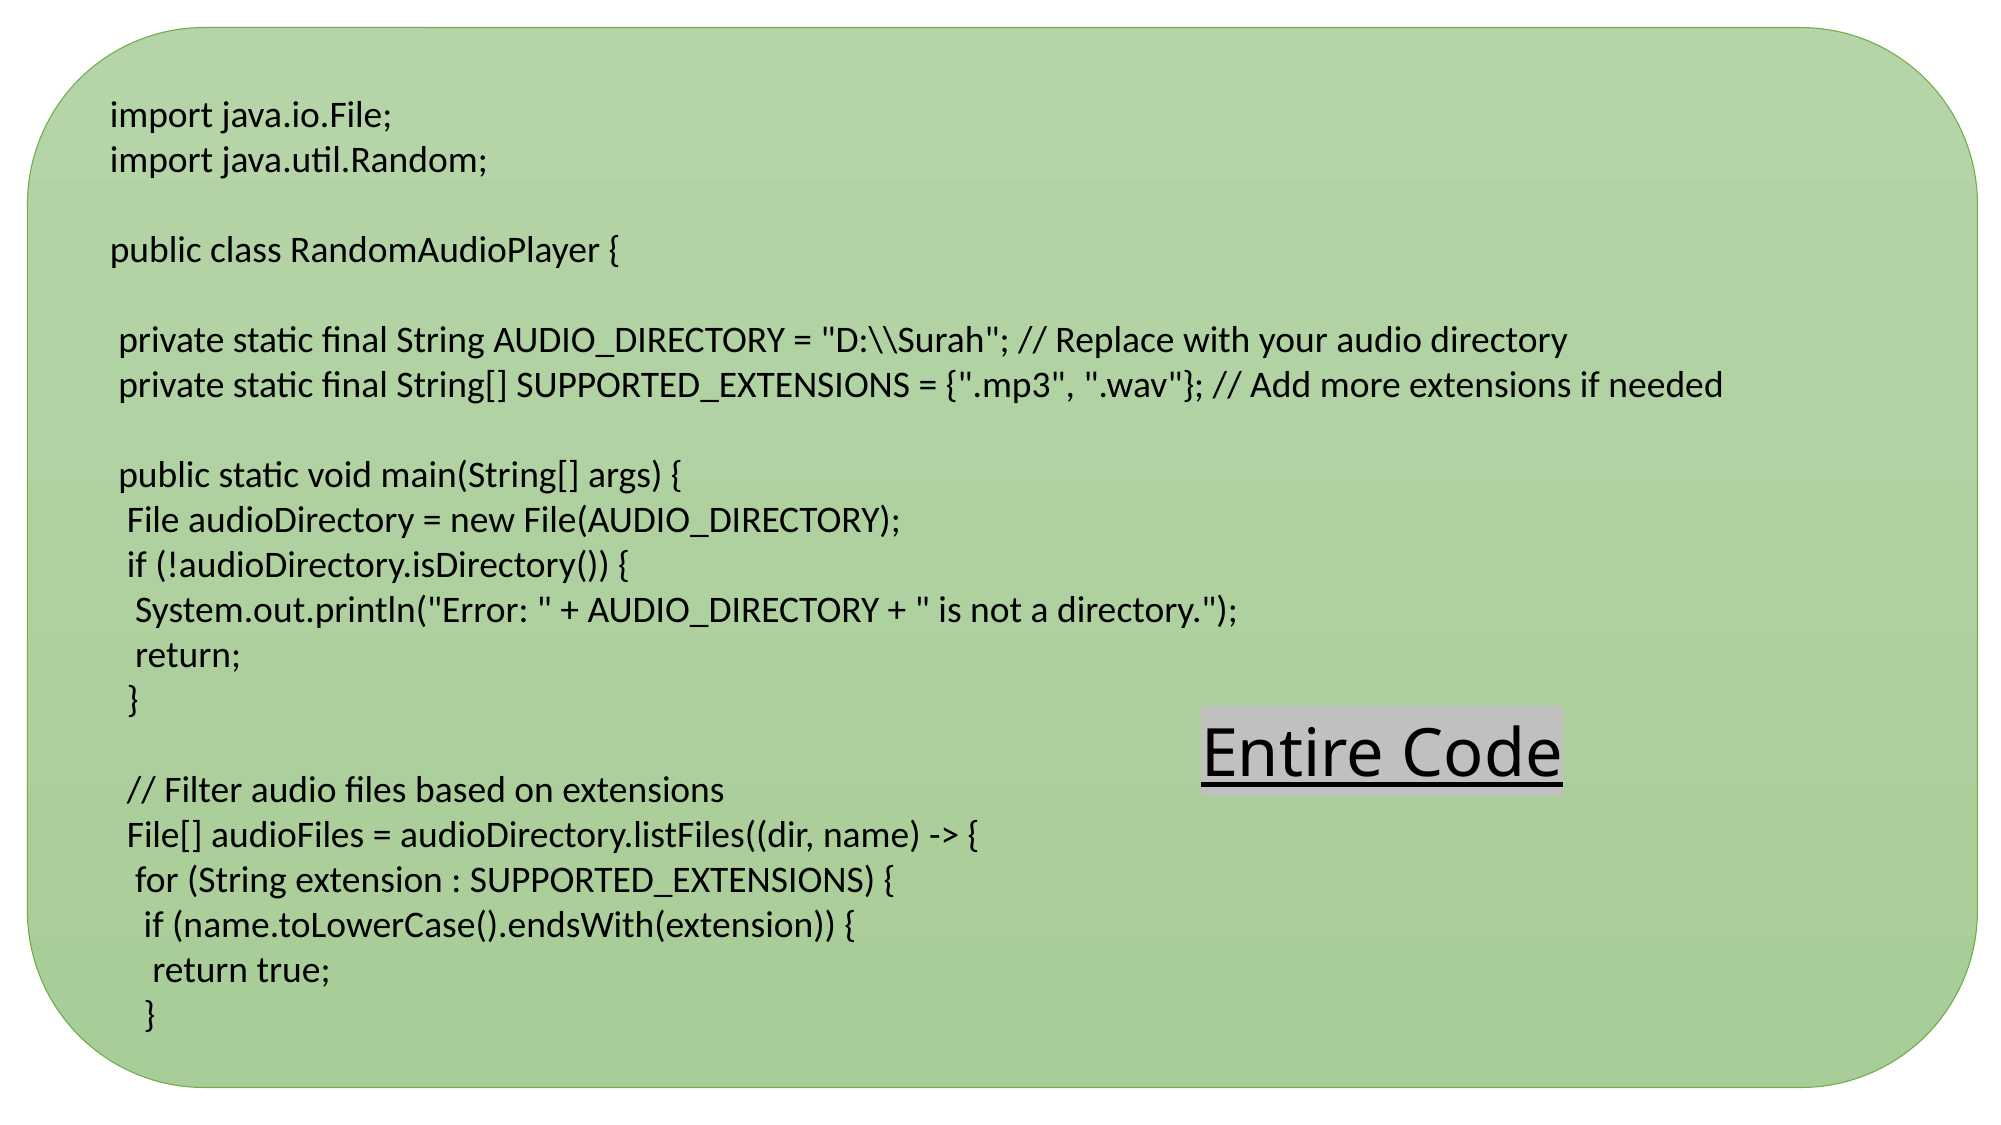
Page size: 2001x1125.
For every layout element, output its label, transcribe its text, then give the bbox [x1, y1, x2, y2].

text_box Entire Code [1186, 702, 1887, 798]
text_box import java.io.File; import java.util.Random; public class RandomAudioPlayer { private static final String AUDIO_DIRECTORY = "D:\\Surah"; // Replace with your audio directory private static final String[] SUPPORTED_EXTENSIONS = {".mp3", ".wav"}; // Add more extensions if needed public static void main(String[] args) { File audioDirectory = new File(AUDIO_DIRECTORY); if (!audioDirectory.isDirectory()) { System.out.println("Error: " + AUDIO_DIRECTORY + " is not a directory."); return; } // Filter audio files based on extensions File[] audioFiles = audioDirectory.listFiles((dir, name) -> { for (String extension : SUPPORTED_EXTENSIONS) { if (name.toLowerCase().endsWith(extension)) { return true; } [95, 82, 1905, 1088]
text_box [26, 26, 1978, 1055]
